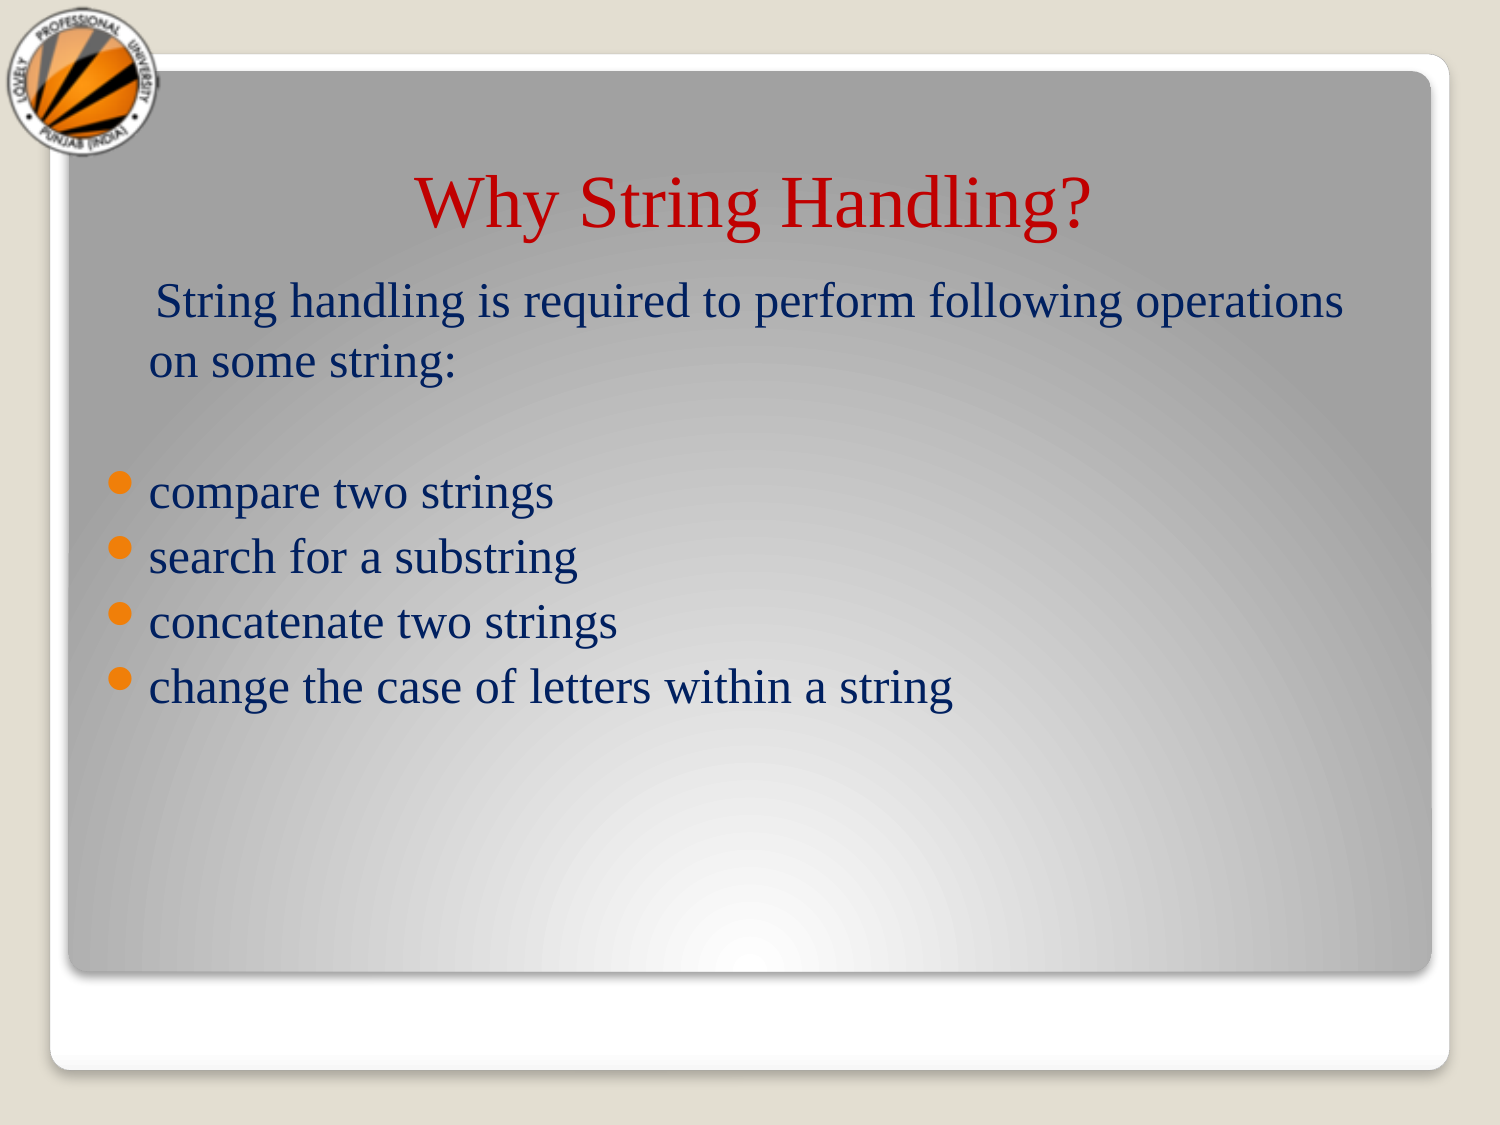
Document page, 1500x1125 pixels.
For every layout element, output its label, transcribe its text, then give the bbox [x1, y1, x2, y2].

picture [0, 0, 163, 163]
list String handling is required to perform following operations on some string: compare two strings search for a substring concatenate two strings change the case of letters within a string [75, 187, 1418, 987]
title Why String Handling? [82, 77, 1425, 250]
